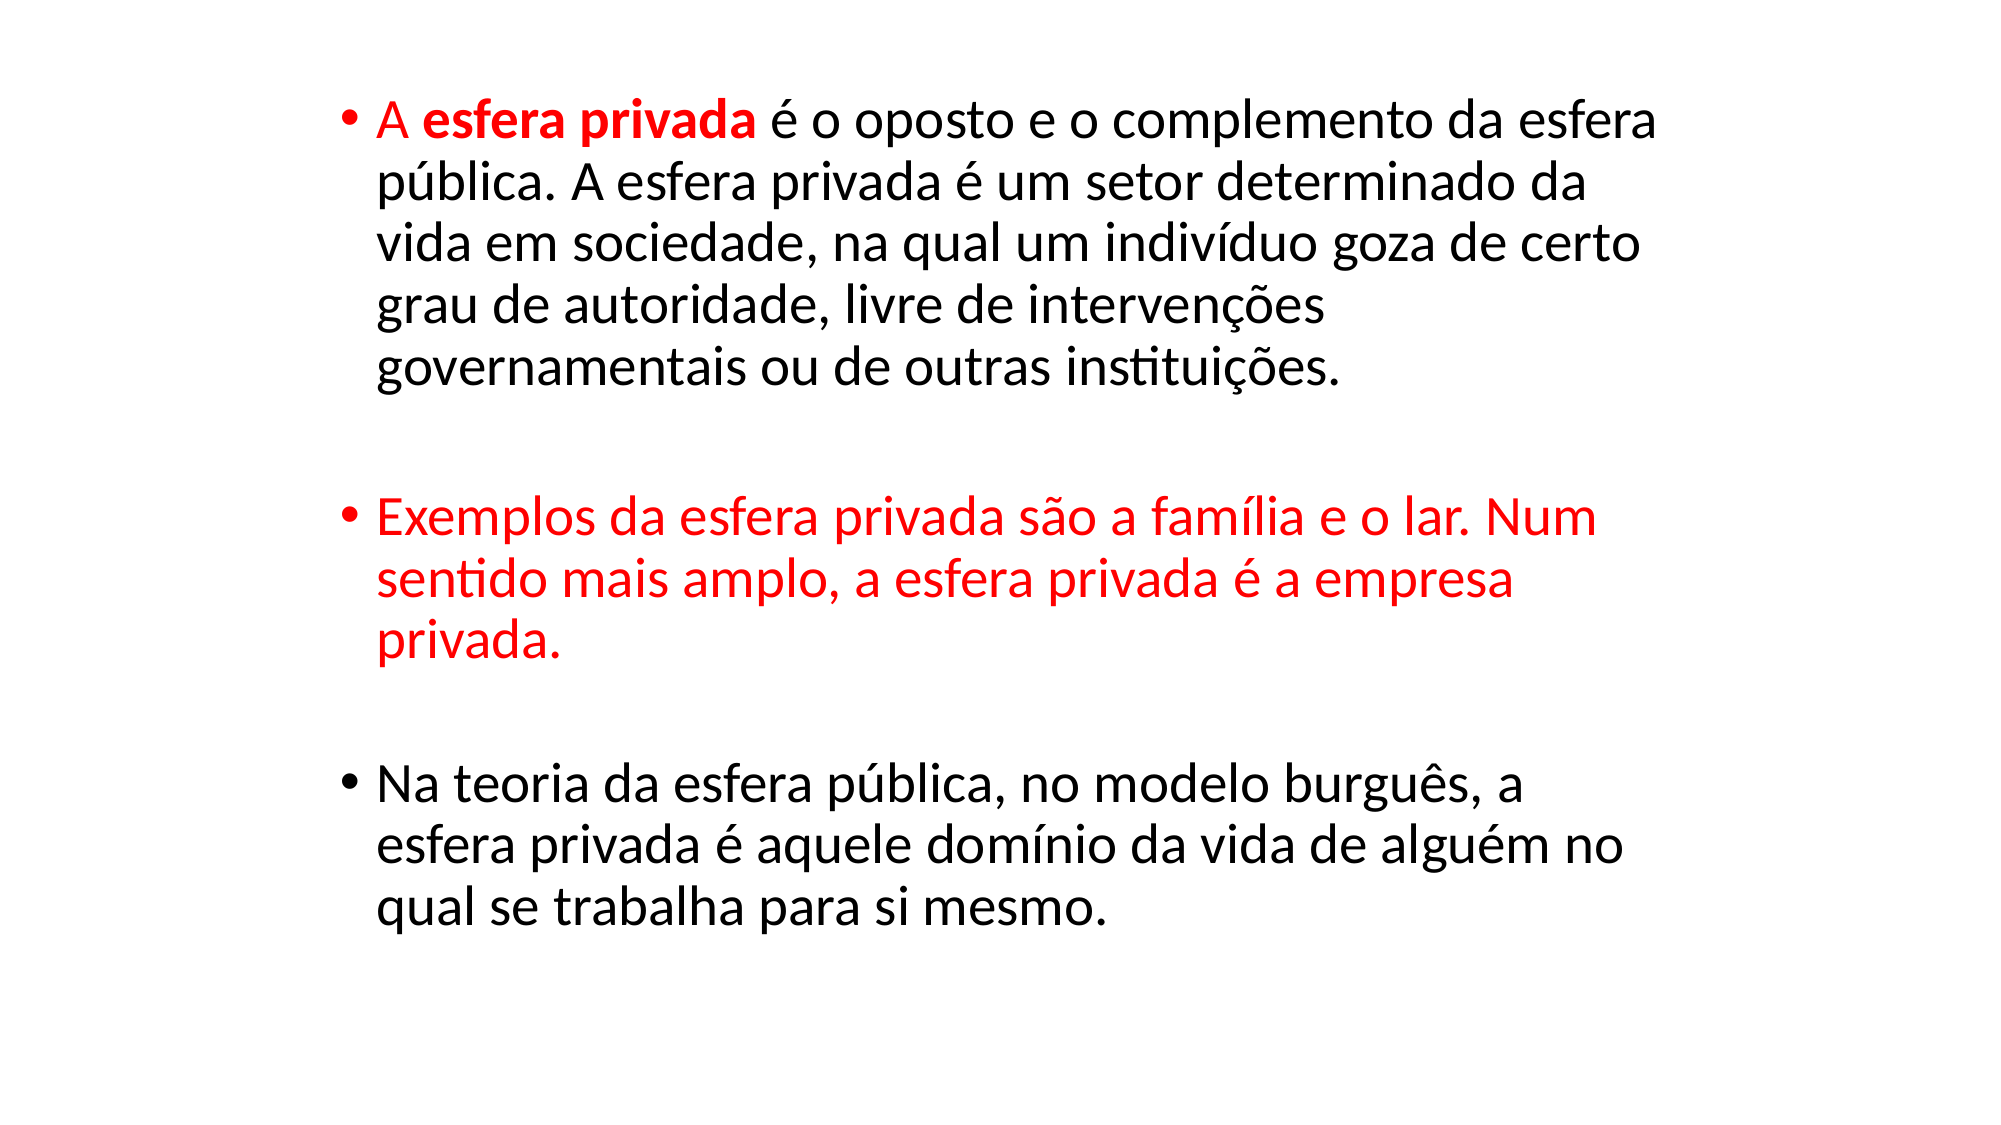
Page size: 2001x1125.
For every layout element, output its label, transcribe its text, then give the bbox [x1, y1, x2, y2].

list A esfera privada é o oposto e o complemento da esfera pública. A esfera privada é um setor determinado da vida em sociedade, na qual um indivíduo goza de certo grau de autoridade, livre de intervenções governamentais ou de outras instituições. Exemplos da esfera privada são a família e o lar. Num sentido mais amplo, a esfera privada é a empresa privada. Na teoria da esfera pública, no modelo burguês, a esfera privada é aquele domínio da vida de alguém no qual se trabalha para si mesmo. [324, 82, 1675, 1005]
